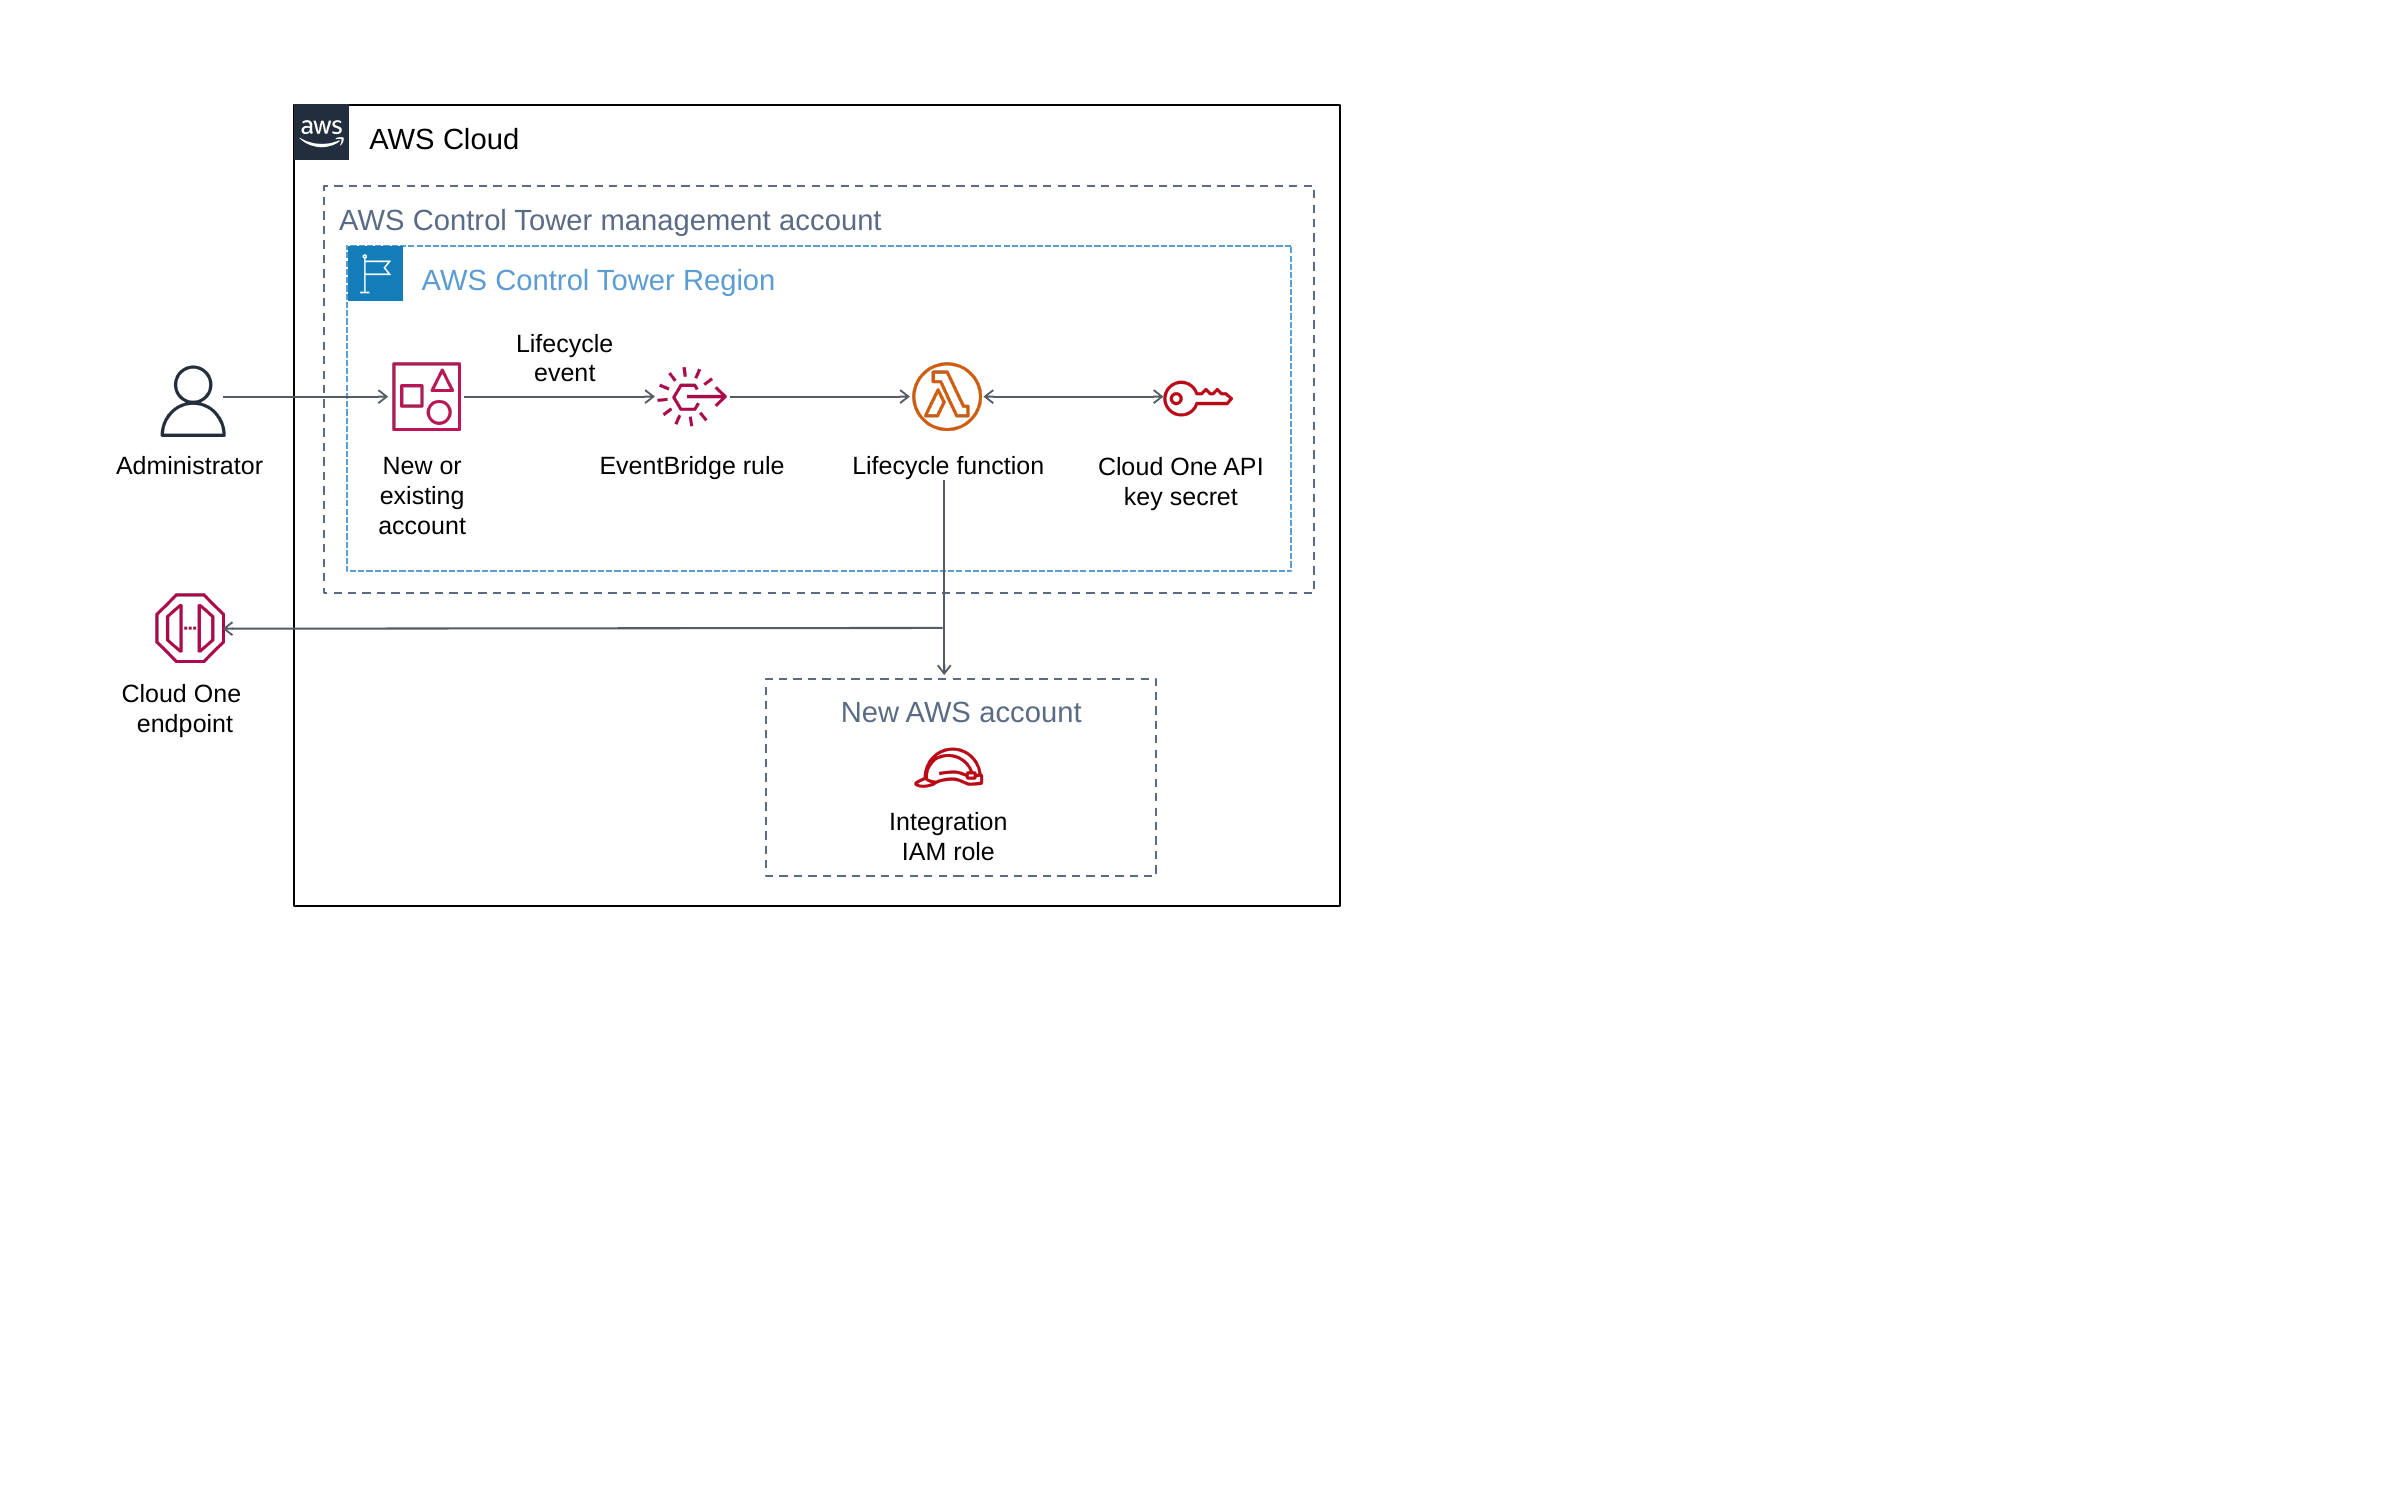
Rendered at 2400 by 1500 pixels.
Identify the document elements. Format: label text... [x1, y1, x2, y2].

text_box AWS Cloud [292, 103, 1342, 908]
text_box Administrator [99, 442, 280, 487]
picture [1160, 359, 1236, 436]
picture [654, 358, 731, 435]
picture [294, 104, 349, 160]
picture [909, 358, 986, 435]
text_box New or existing account [339, 442, 505, 548]
picture [910, 730, 987, 806]
text_box AWS Control Tower management account [322, 184, 1316, 595]
text_box Cloud One endpoint [64, 670, 306, 746]
text_box Lifecycle event [474, 319, 655, 395]
picture [154, 362, 232, 440]
text_box EventBridge rule [579, 434, 805, 494]
picture [348, 246, 403, 301]
picture [388, 358, 465, 435]
text_box Cloud One API key secret [1070, 443, 1292, 518]
text_box Lifecycle function [835, 442, 1061, 487]
text_box New AWS account [764, 676, 1158, 878]
picture [152, 589, 228, 666]
